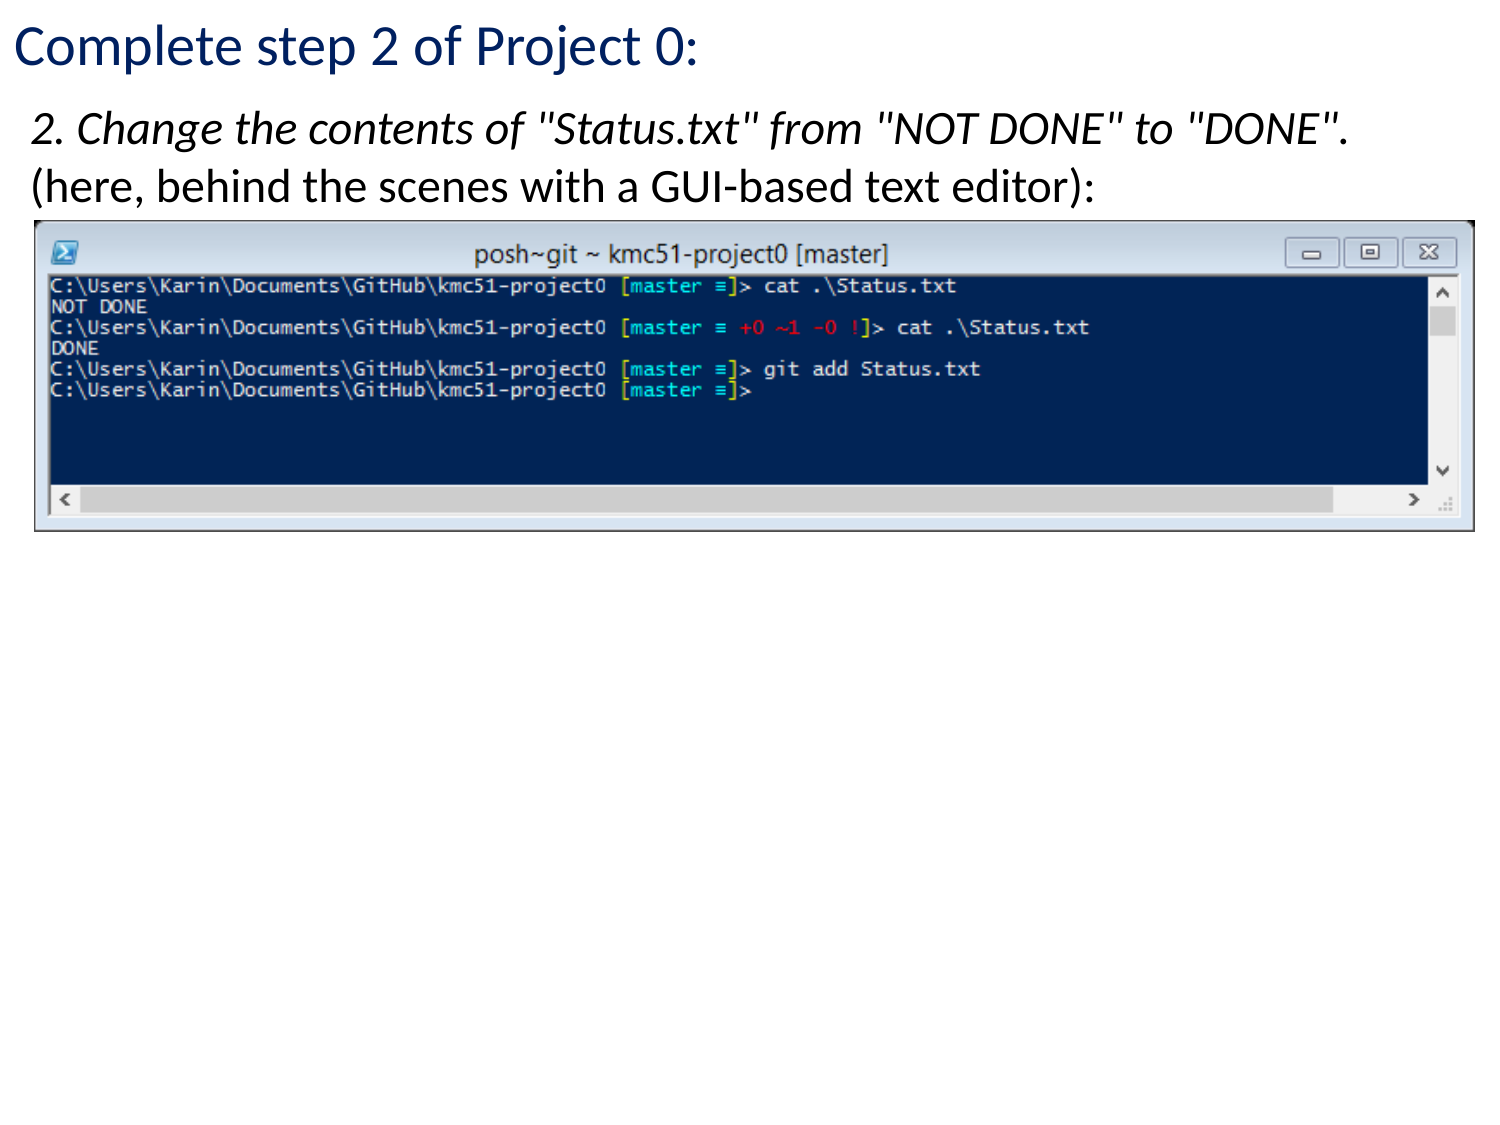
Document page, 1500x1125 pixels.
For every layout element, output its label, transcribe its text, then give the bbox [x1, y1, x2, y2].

picture [34, 220, 1475, 532]
text_box Complete step 2 of Project 0: [0, 0, 1335, 85]
text_box 2. Change the contents of "Status.txt" from "NOT DONE" to "DONE". (here, behind the scenes with a GUI-based text editor): [14, 89, 1393, 220]
